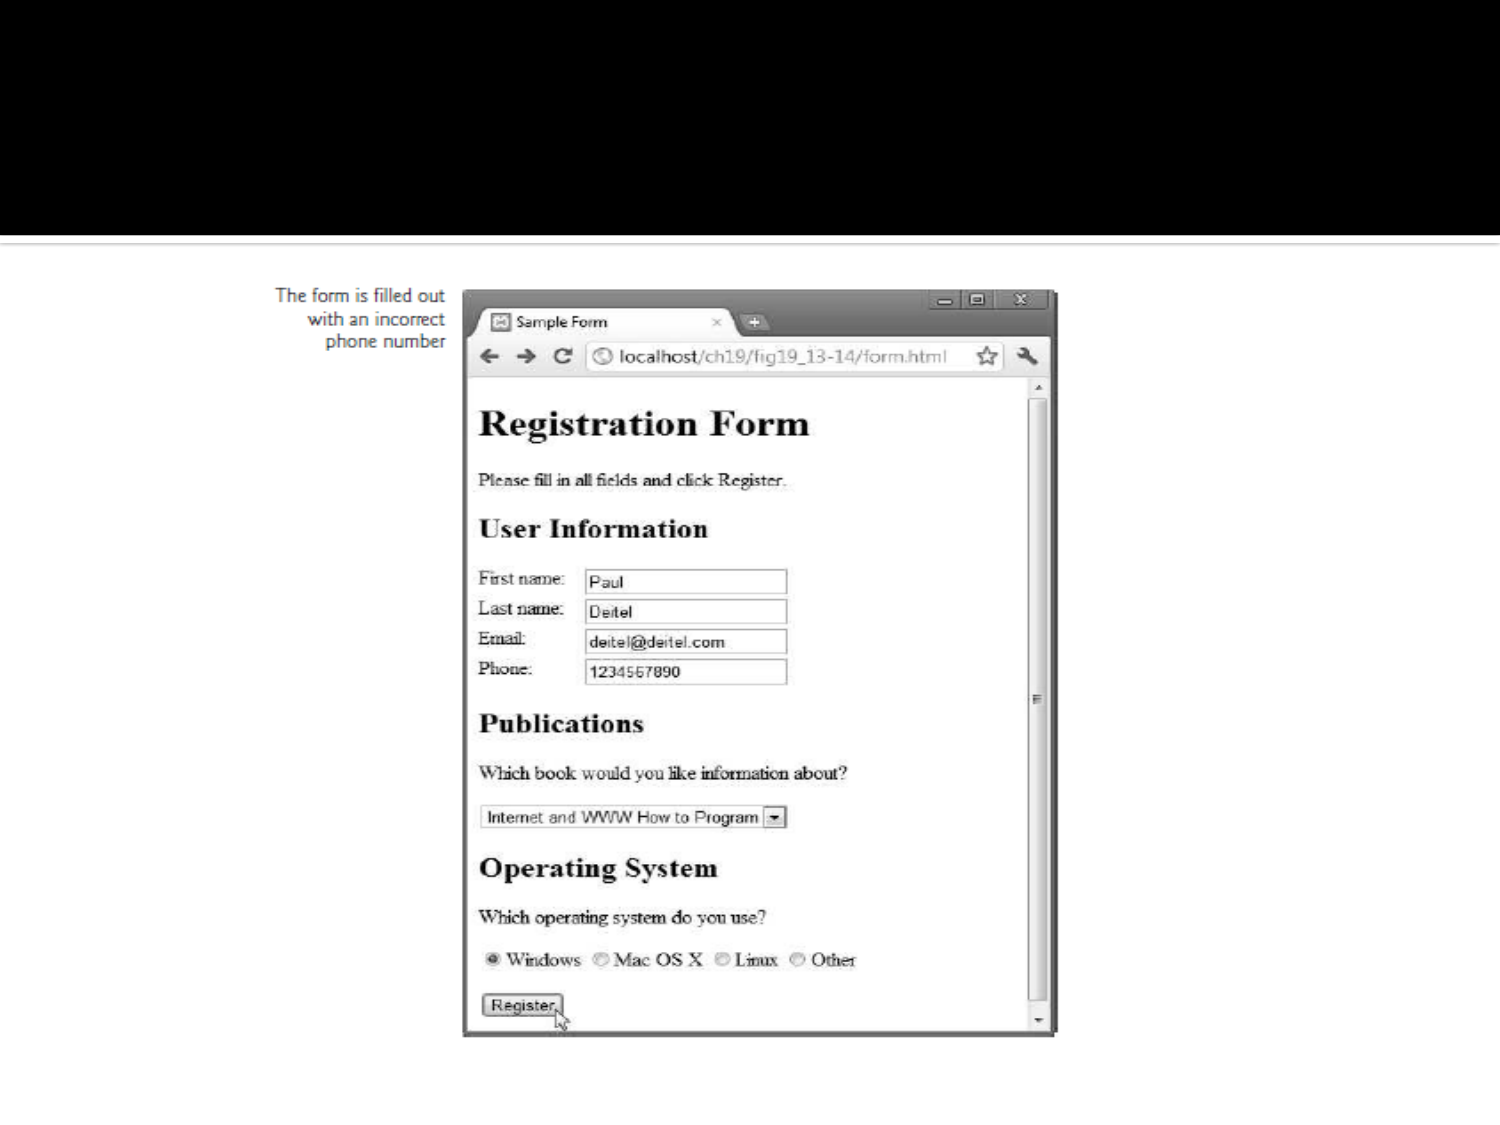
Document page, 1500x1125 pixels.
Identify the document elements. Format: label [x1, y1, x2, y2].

list [237, 274, 1188, 1050]
